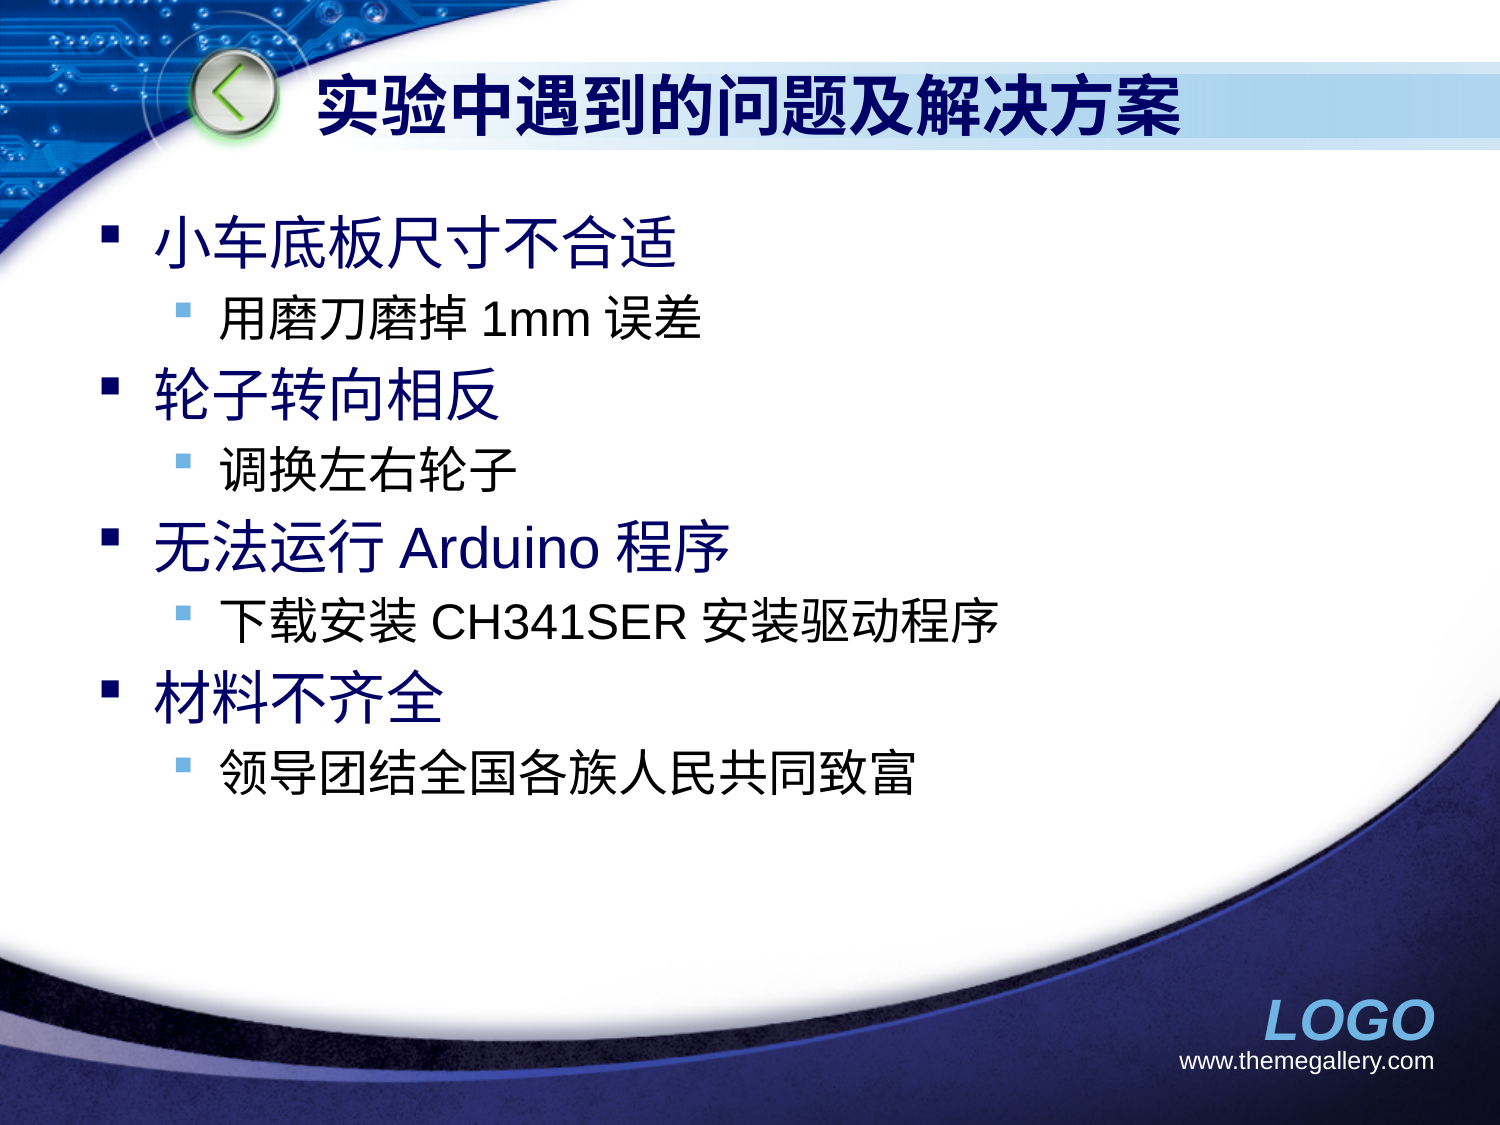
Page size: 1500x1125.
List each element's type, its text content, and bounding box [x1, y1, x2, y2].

title 实验中遇到的问题及解决方案 [299, 57, 1438, 151]
picture [0, 0, 1500, 1125]
footer www.themegallery.com [974, 1037, 1451, 1076]
list 小车底板尺寸不合适 用磨刀磨掉1mm误差 轮子转向相反 调换左右轮子 无法运行Arduino程序 下载安装CH341SER安装驱动程序 材料不齐全 领导团结全国各族人民共同致富 [81, 198, 1445, 975]
